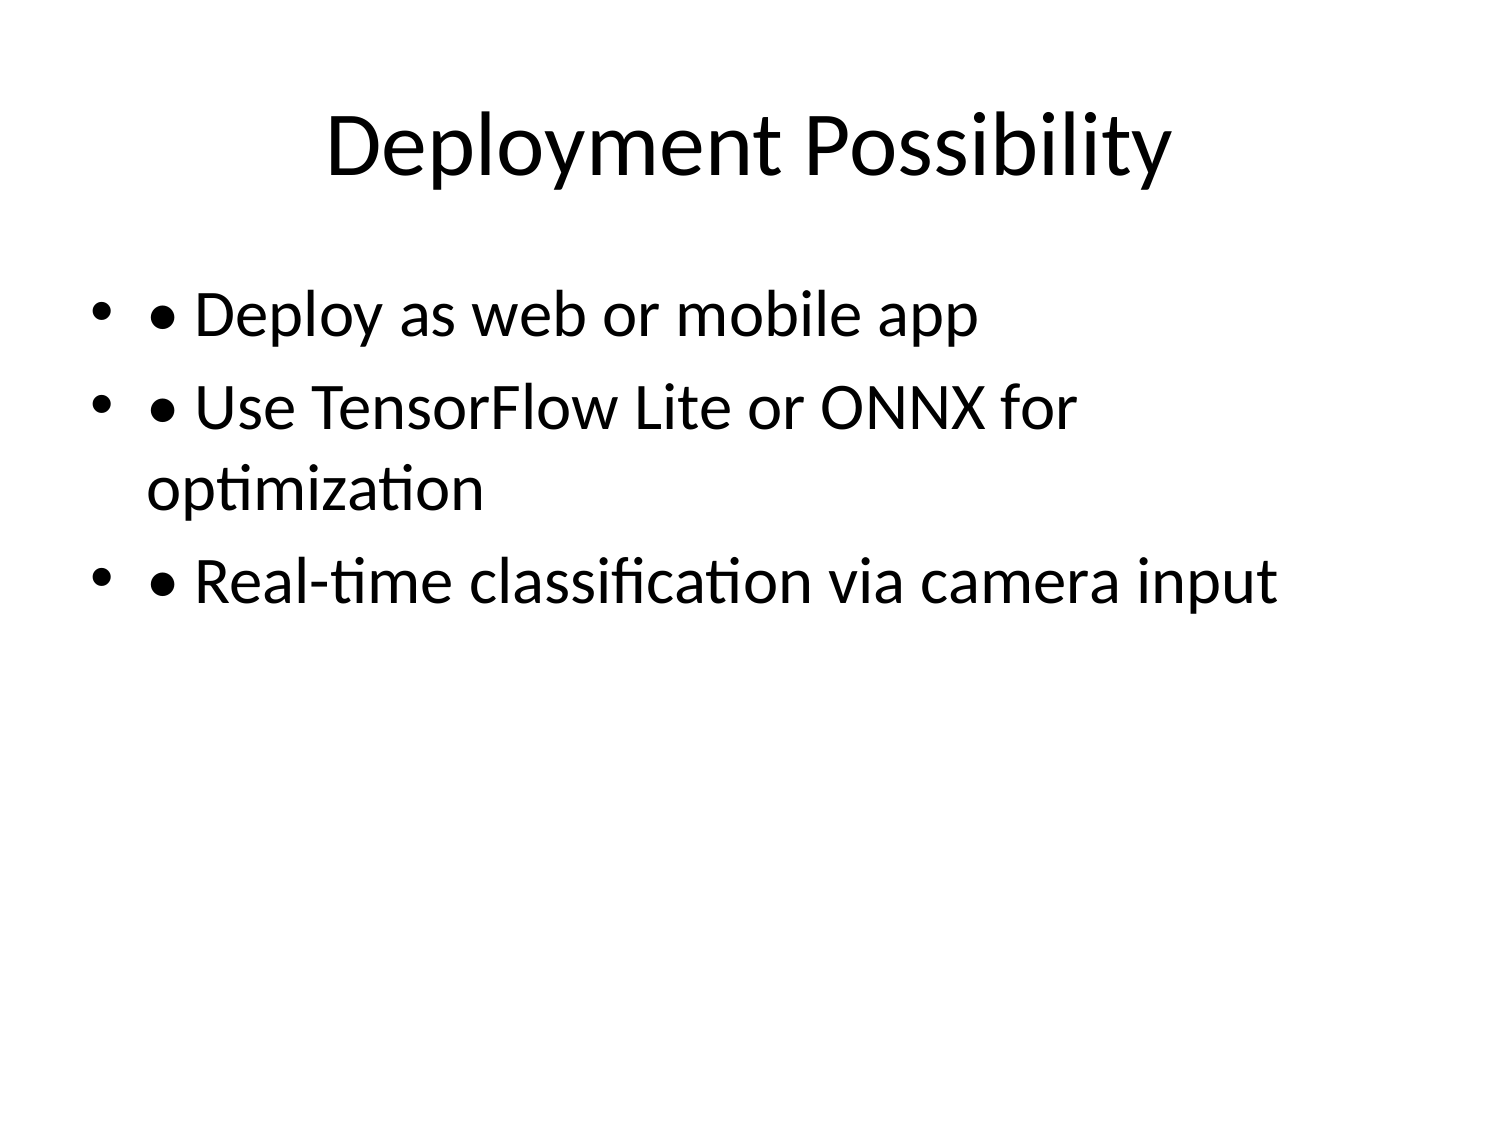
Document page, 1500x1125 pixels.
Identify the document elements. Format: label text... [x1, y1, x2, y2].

title Deployment Possibility [75, 45, 1425, 233]
list • Deploy as web or mobile app • Use TensorFlow Lite or ONNX for optimization • Real-time classification via camera input [75, 262, 1425, 1005]
